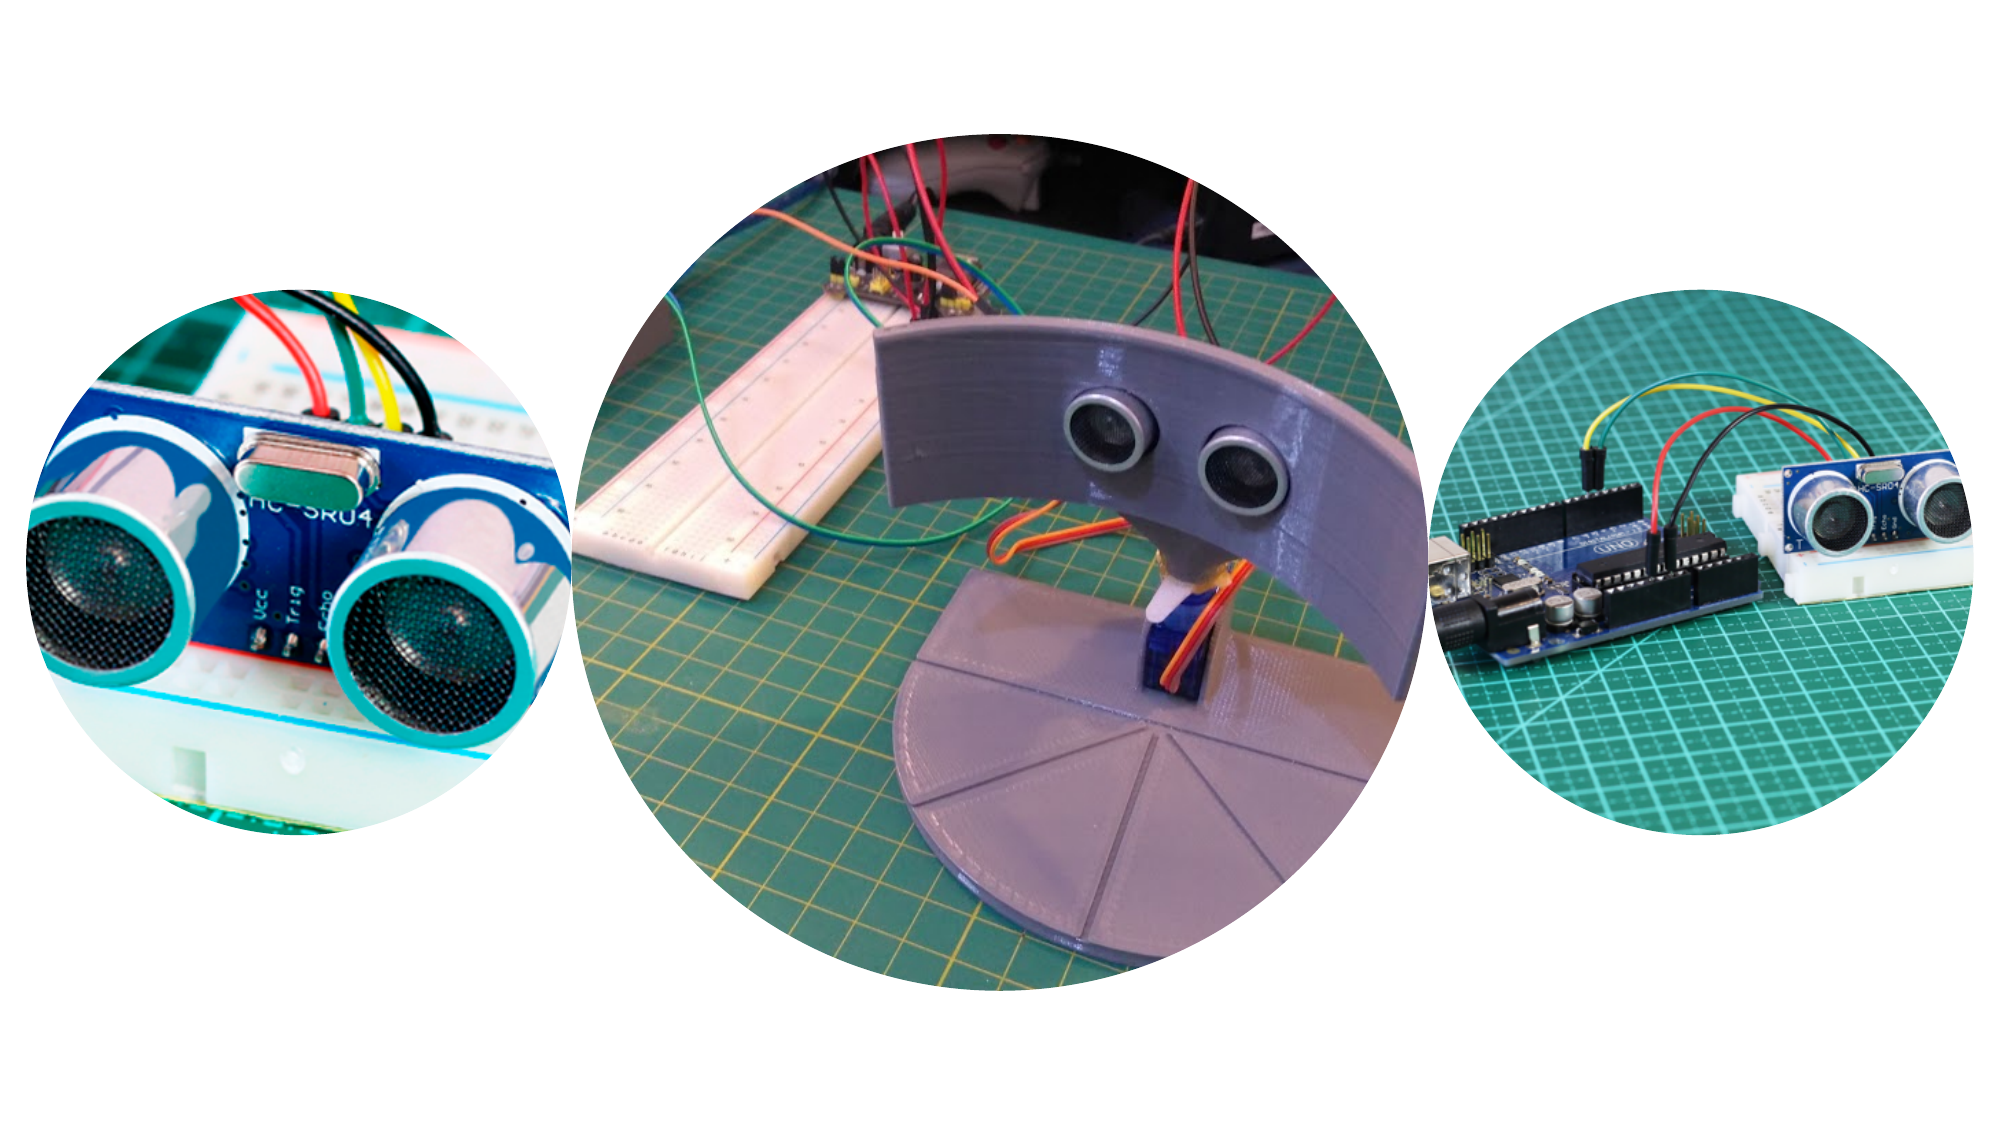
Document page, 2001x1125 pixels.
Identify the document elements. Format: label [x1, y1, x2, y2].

picture [26, 134, 1974, 991]
